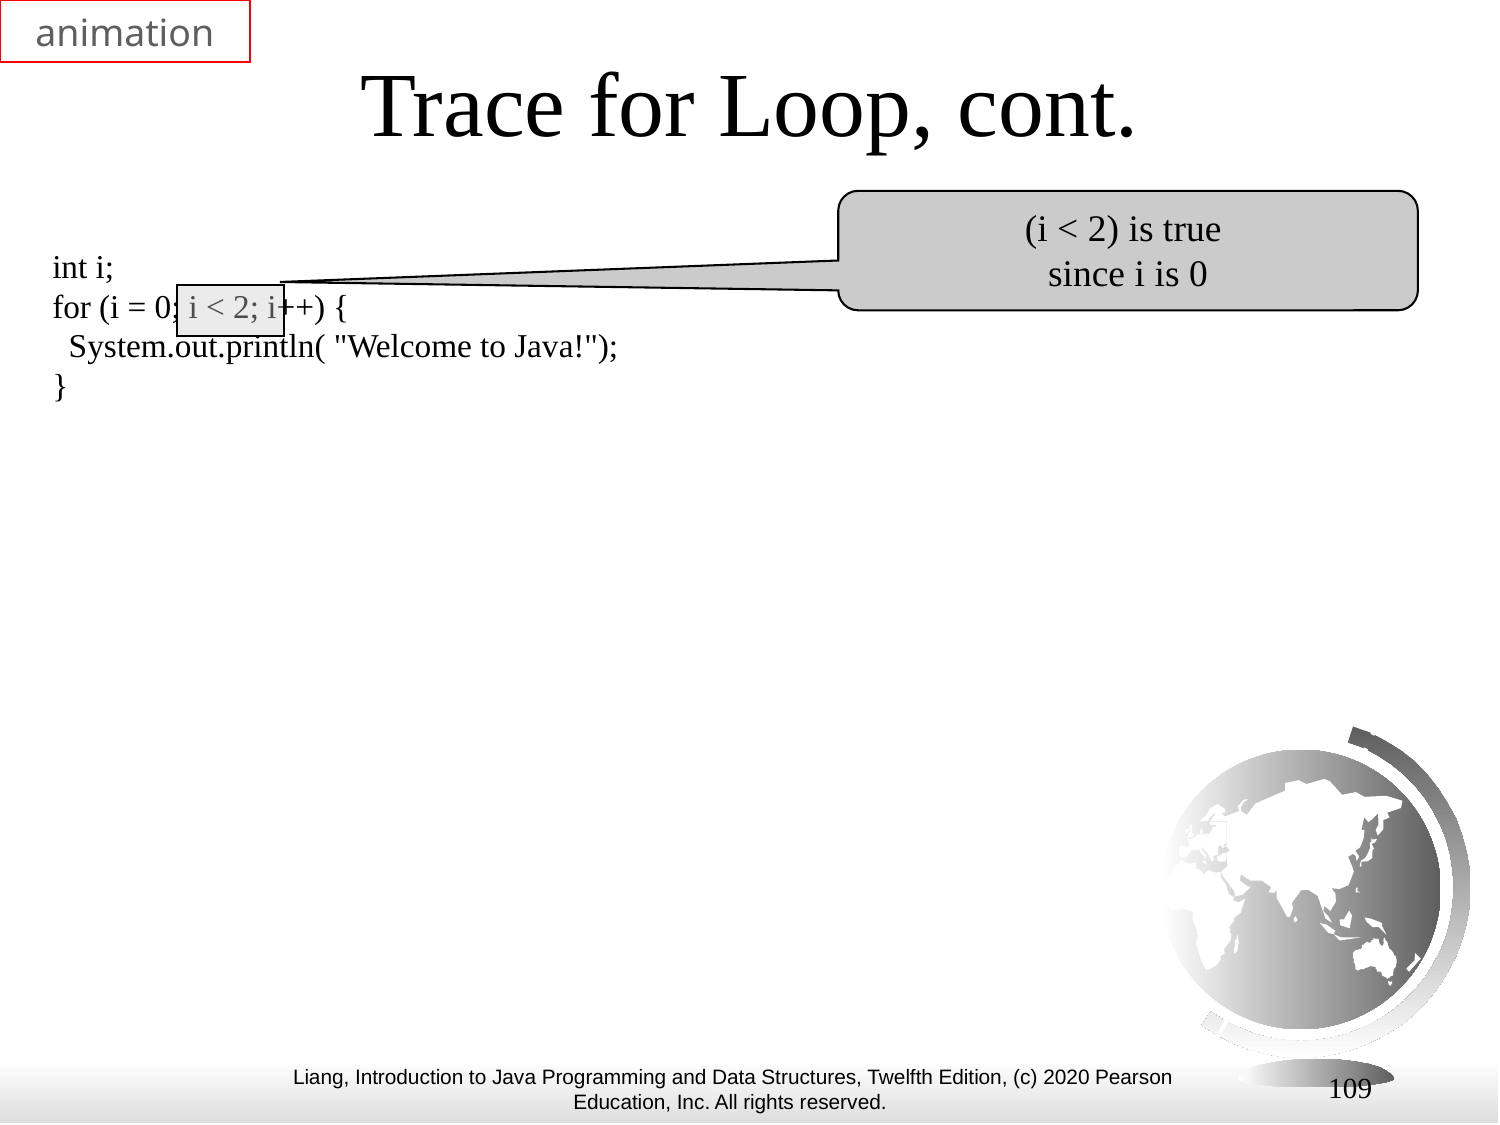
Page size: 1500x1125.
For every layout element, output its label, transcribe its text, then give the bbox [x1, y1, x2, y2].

text_box (i < 2) is true since i is 0 [279, 190, 1418, 311]
text_box [176, 285, 284, 336]
text_box int i; for (i = 0; i < 2; i++) { System.out.println( "Welcome to Java!"); } [37, 237, 927, 412]
title Trace for Loop, cont. [112, 37, 1388, 163]
text_box animation [0, 0, 250, 63]
slide_number 109 [1074, 1049, 1388, 1125]
